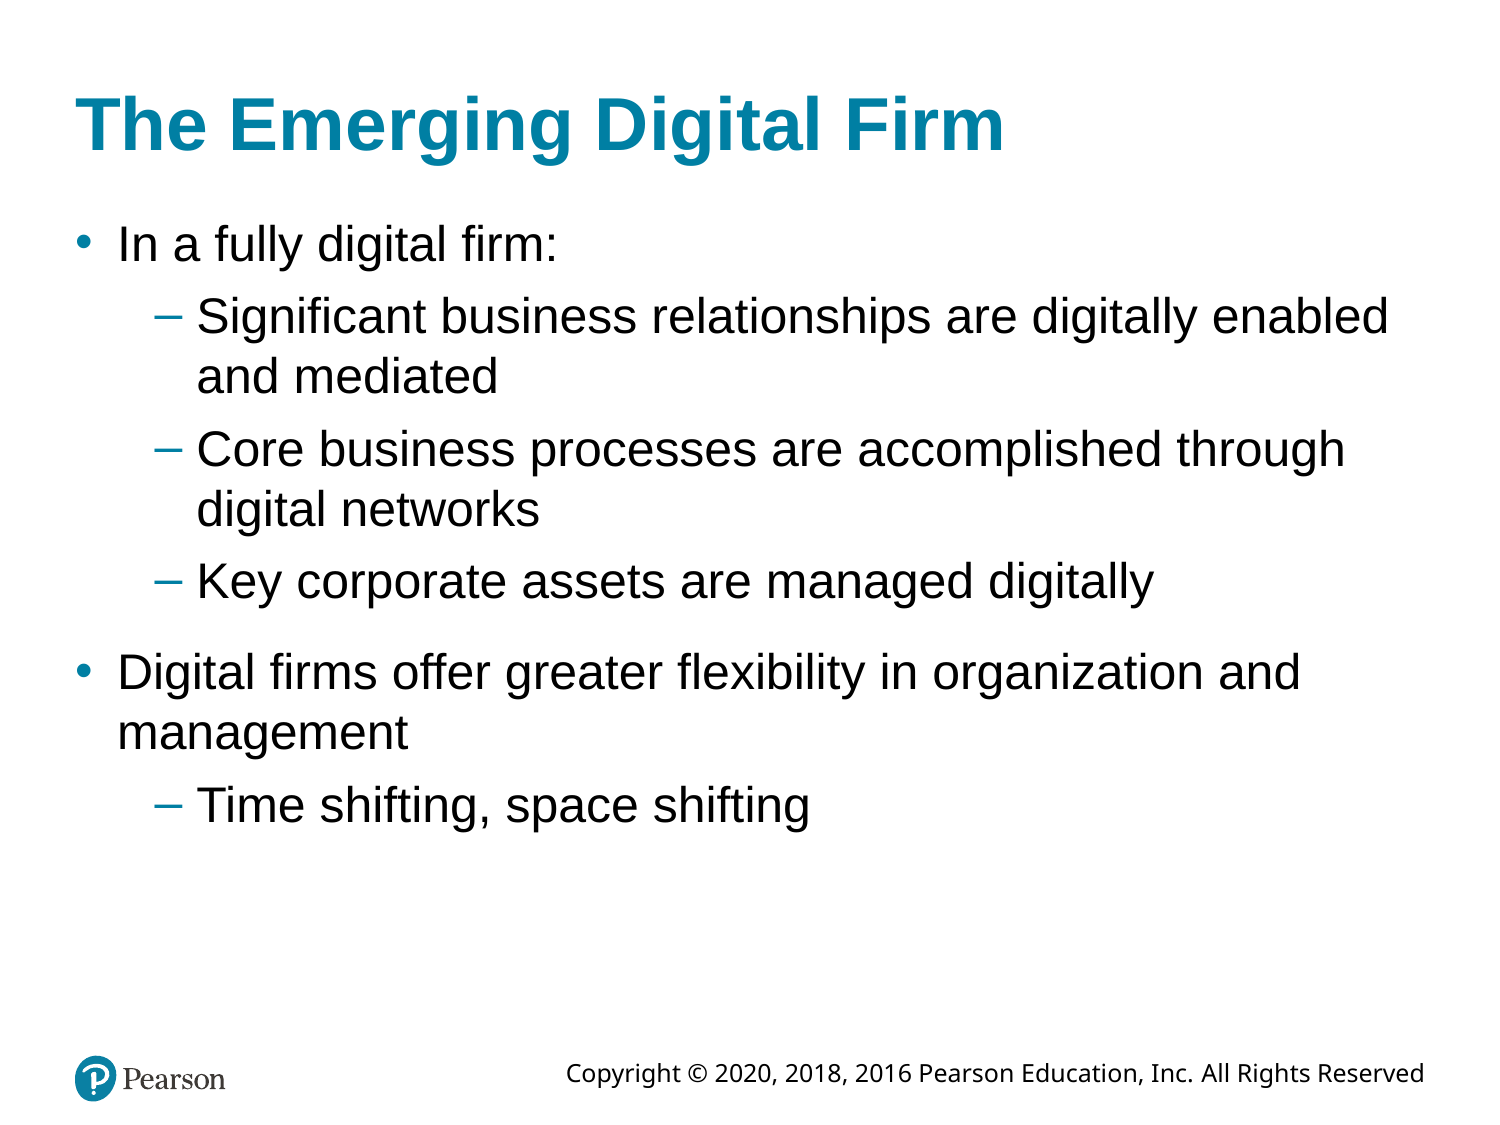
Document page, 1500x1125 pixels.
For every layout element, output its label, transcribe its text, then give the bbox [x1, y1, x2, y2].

list In a fully digital firm: Significant business relationships are digitally enabled and mediated Core business processes are accomplished through digital networks Key corporate assets are managed digitally Digital firms offer greater flexibility in organization and management Time shifting, space shifting [75, 210, 1425, 849]
title The Emerging Digital Firm [75, 0, 1425, 166]
